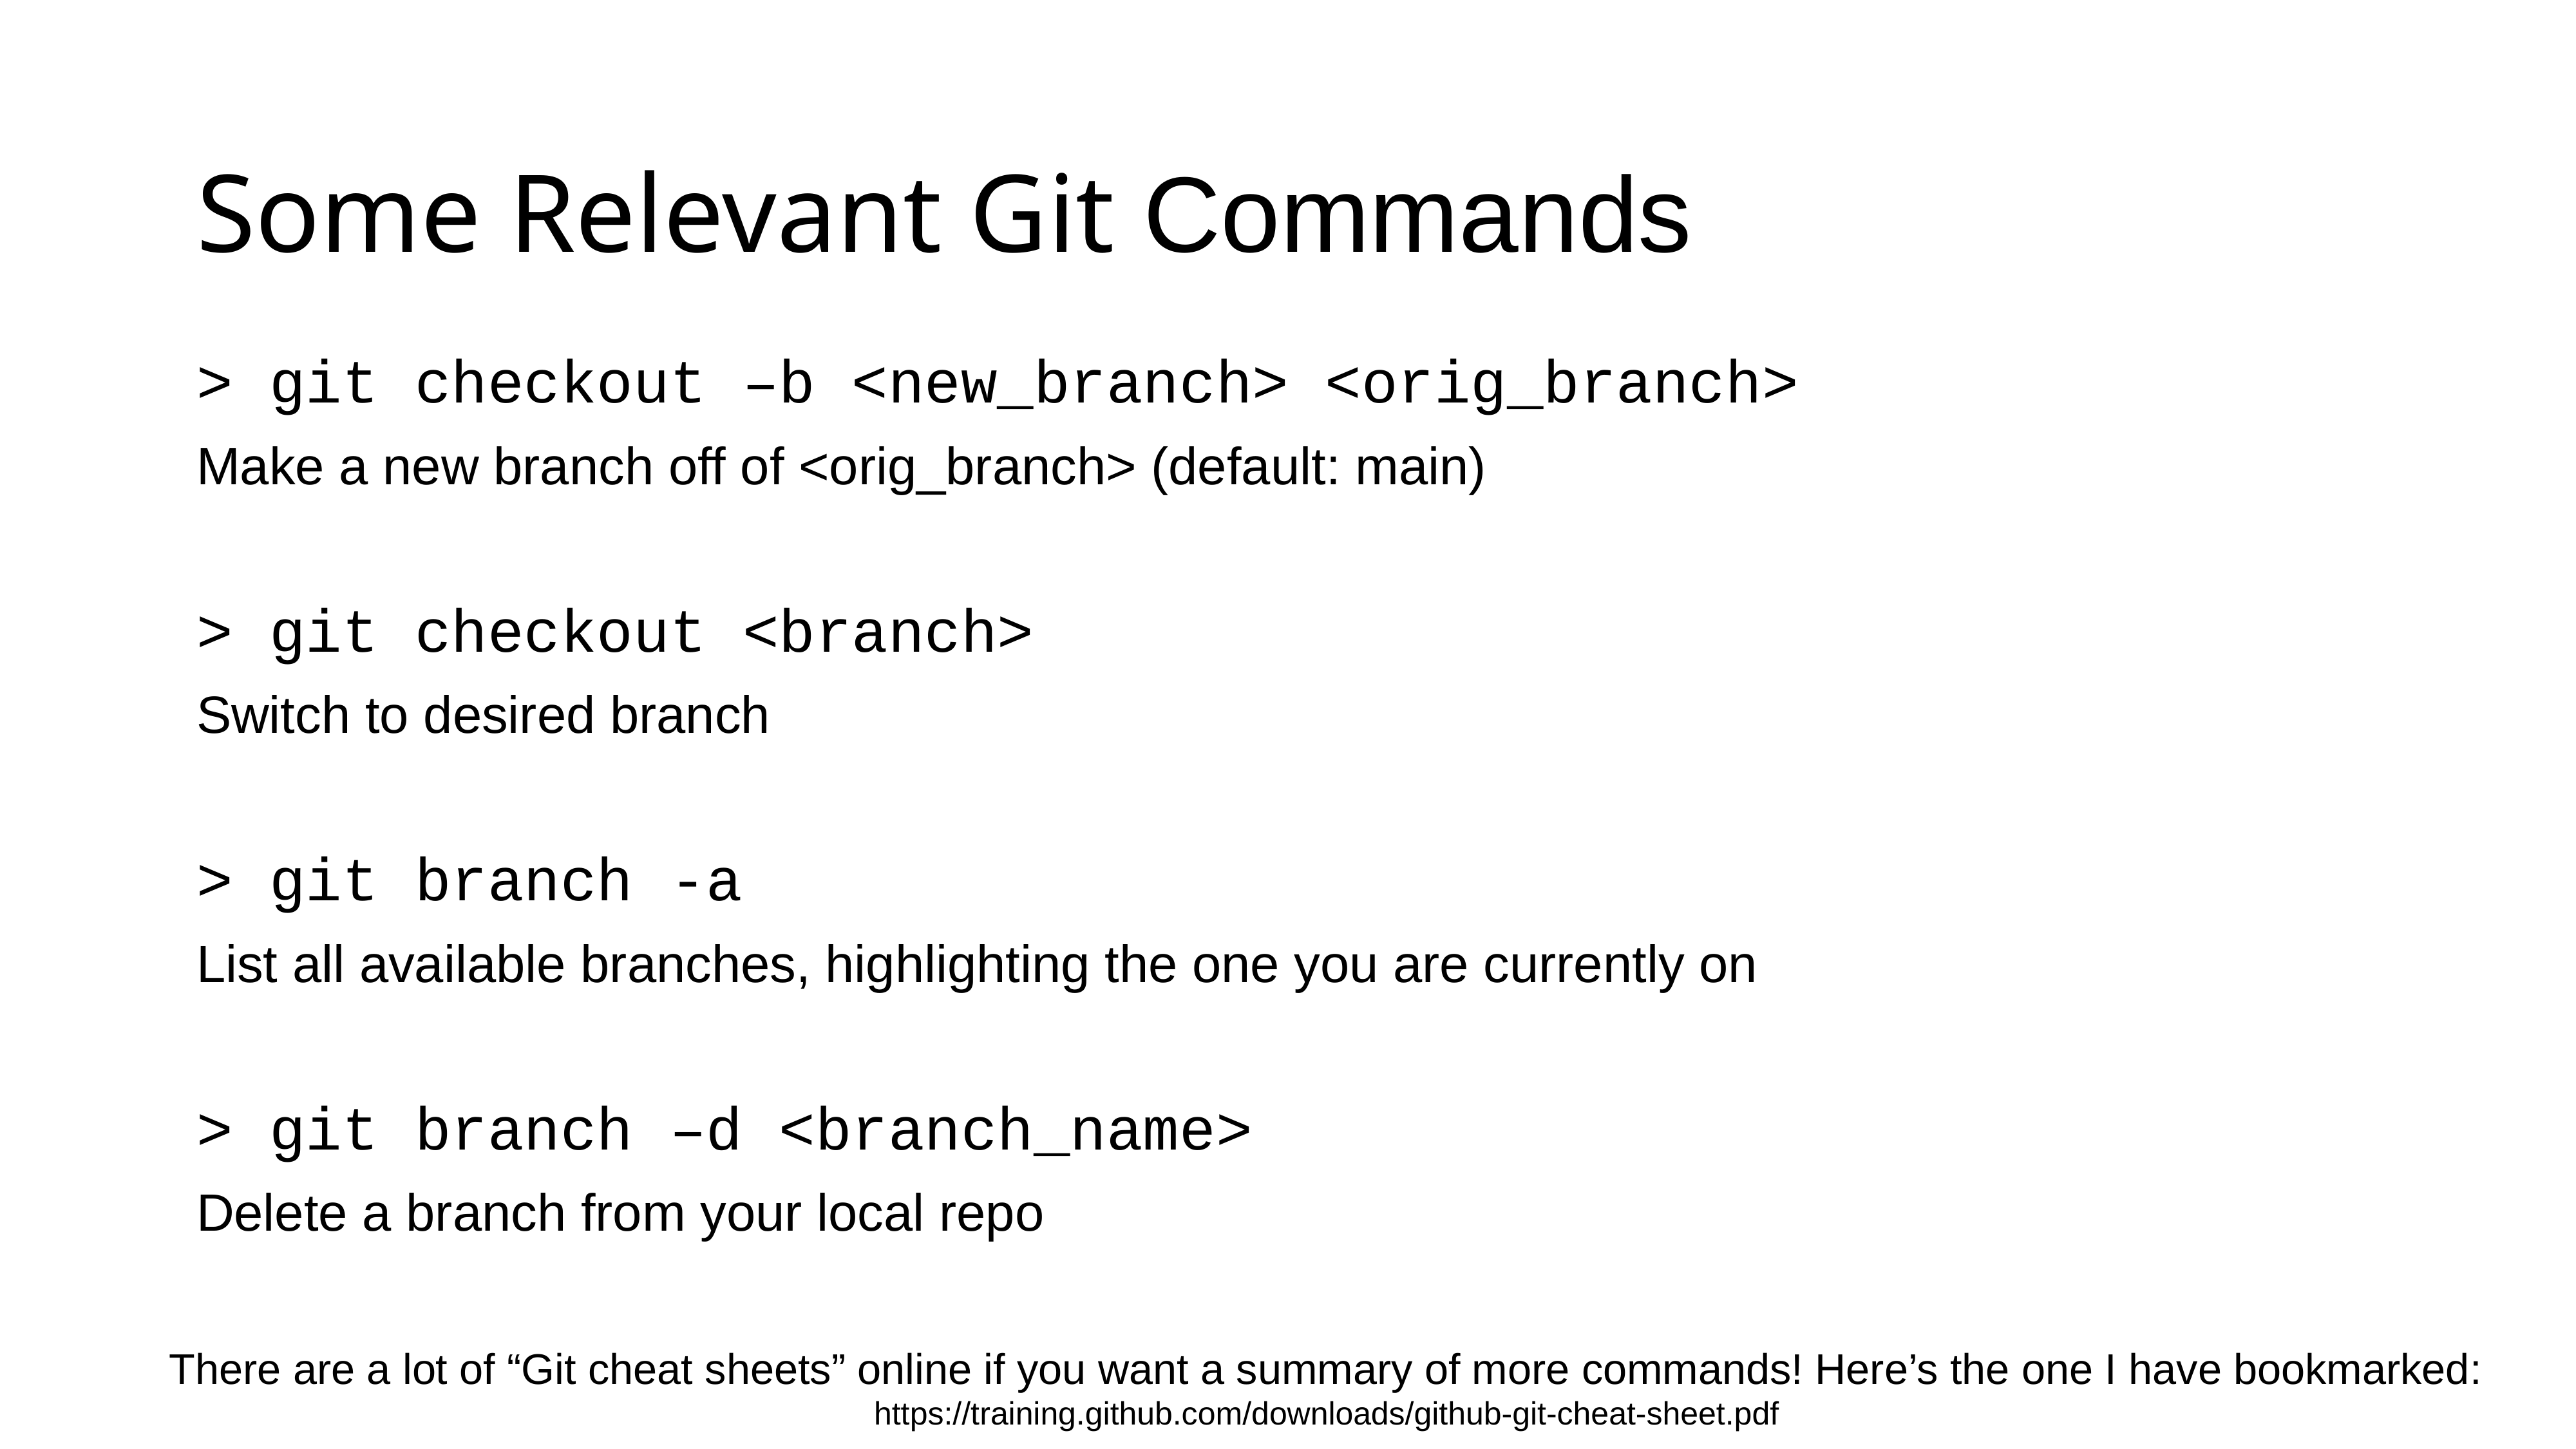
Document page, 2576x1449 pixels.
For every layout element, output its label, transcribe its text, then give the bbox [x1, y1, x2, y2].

list > git checkout –b <new_branch> <orig_branch> Make a new branch off of <orig_branch> (default: main) > git checkout <branch> Switch to desired branch > git branch -a List all available branches, highlighting the one you are currently on > git branch –d <branch_name> Delete a branch from your local repo [177, 341, 2536, 1260]
text_box There are a lot of “Git cheat sheets” online if you want a summary of more commands! Here’s the one I have bookmarked: https://training.github.com/downloads/github-git-cheat-sheet.pdf [0, 1331, 2576, 1441]
title Some Relevant Git Commands [177, 77, 2399, 341]
